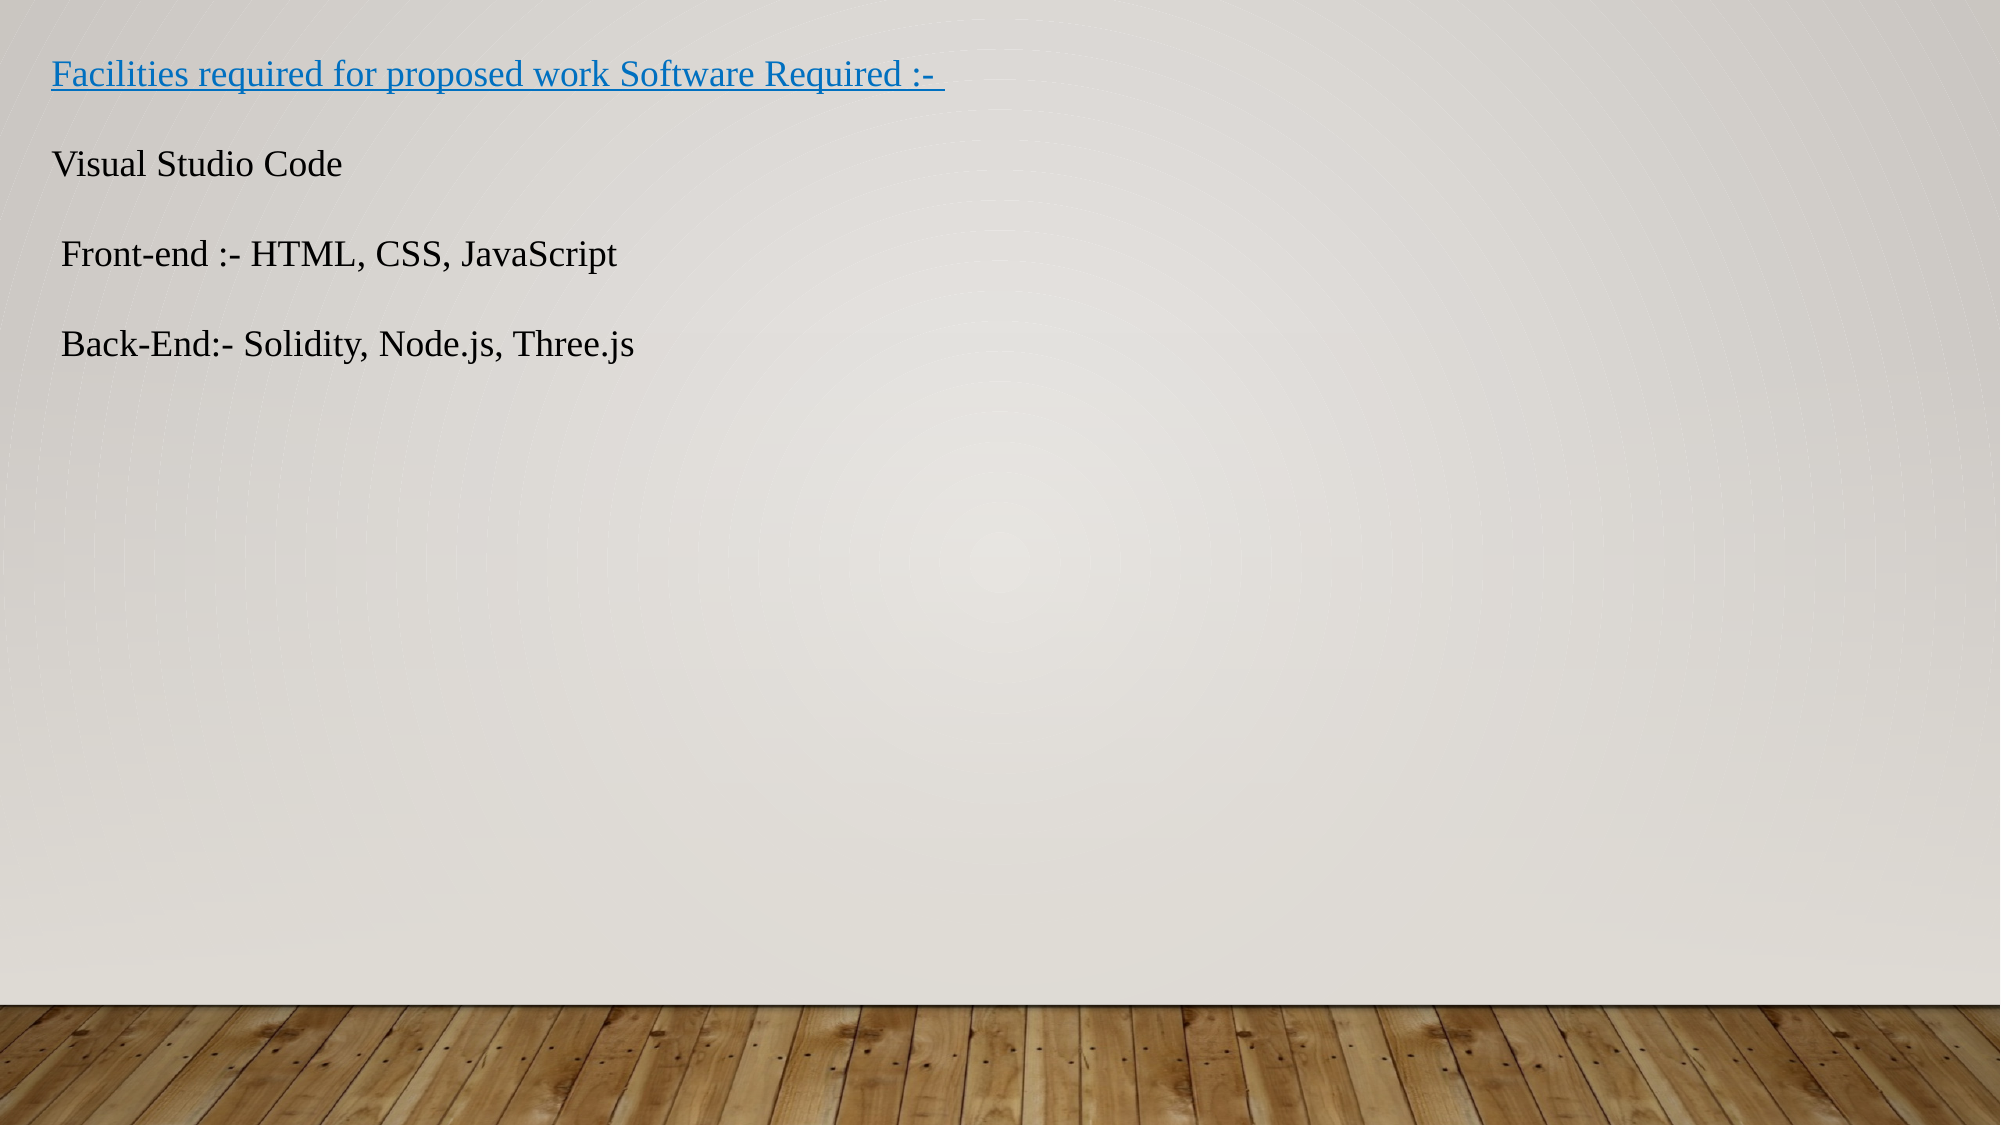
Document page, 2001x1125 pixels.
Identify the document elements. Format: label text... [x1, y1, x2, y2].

picture [0, 1005, 2000, 1125]
text_box Facilities required for proposed work Software Required :- Visual Studio Code Front-end :- HTML, CSS, JavaScript Back-End:- Solidity, Node.js, Three.js [36, 41, 1905, 372]
